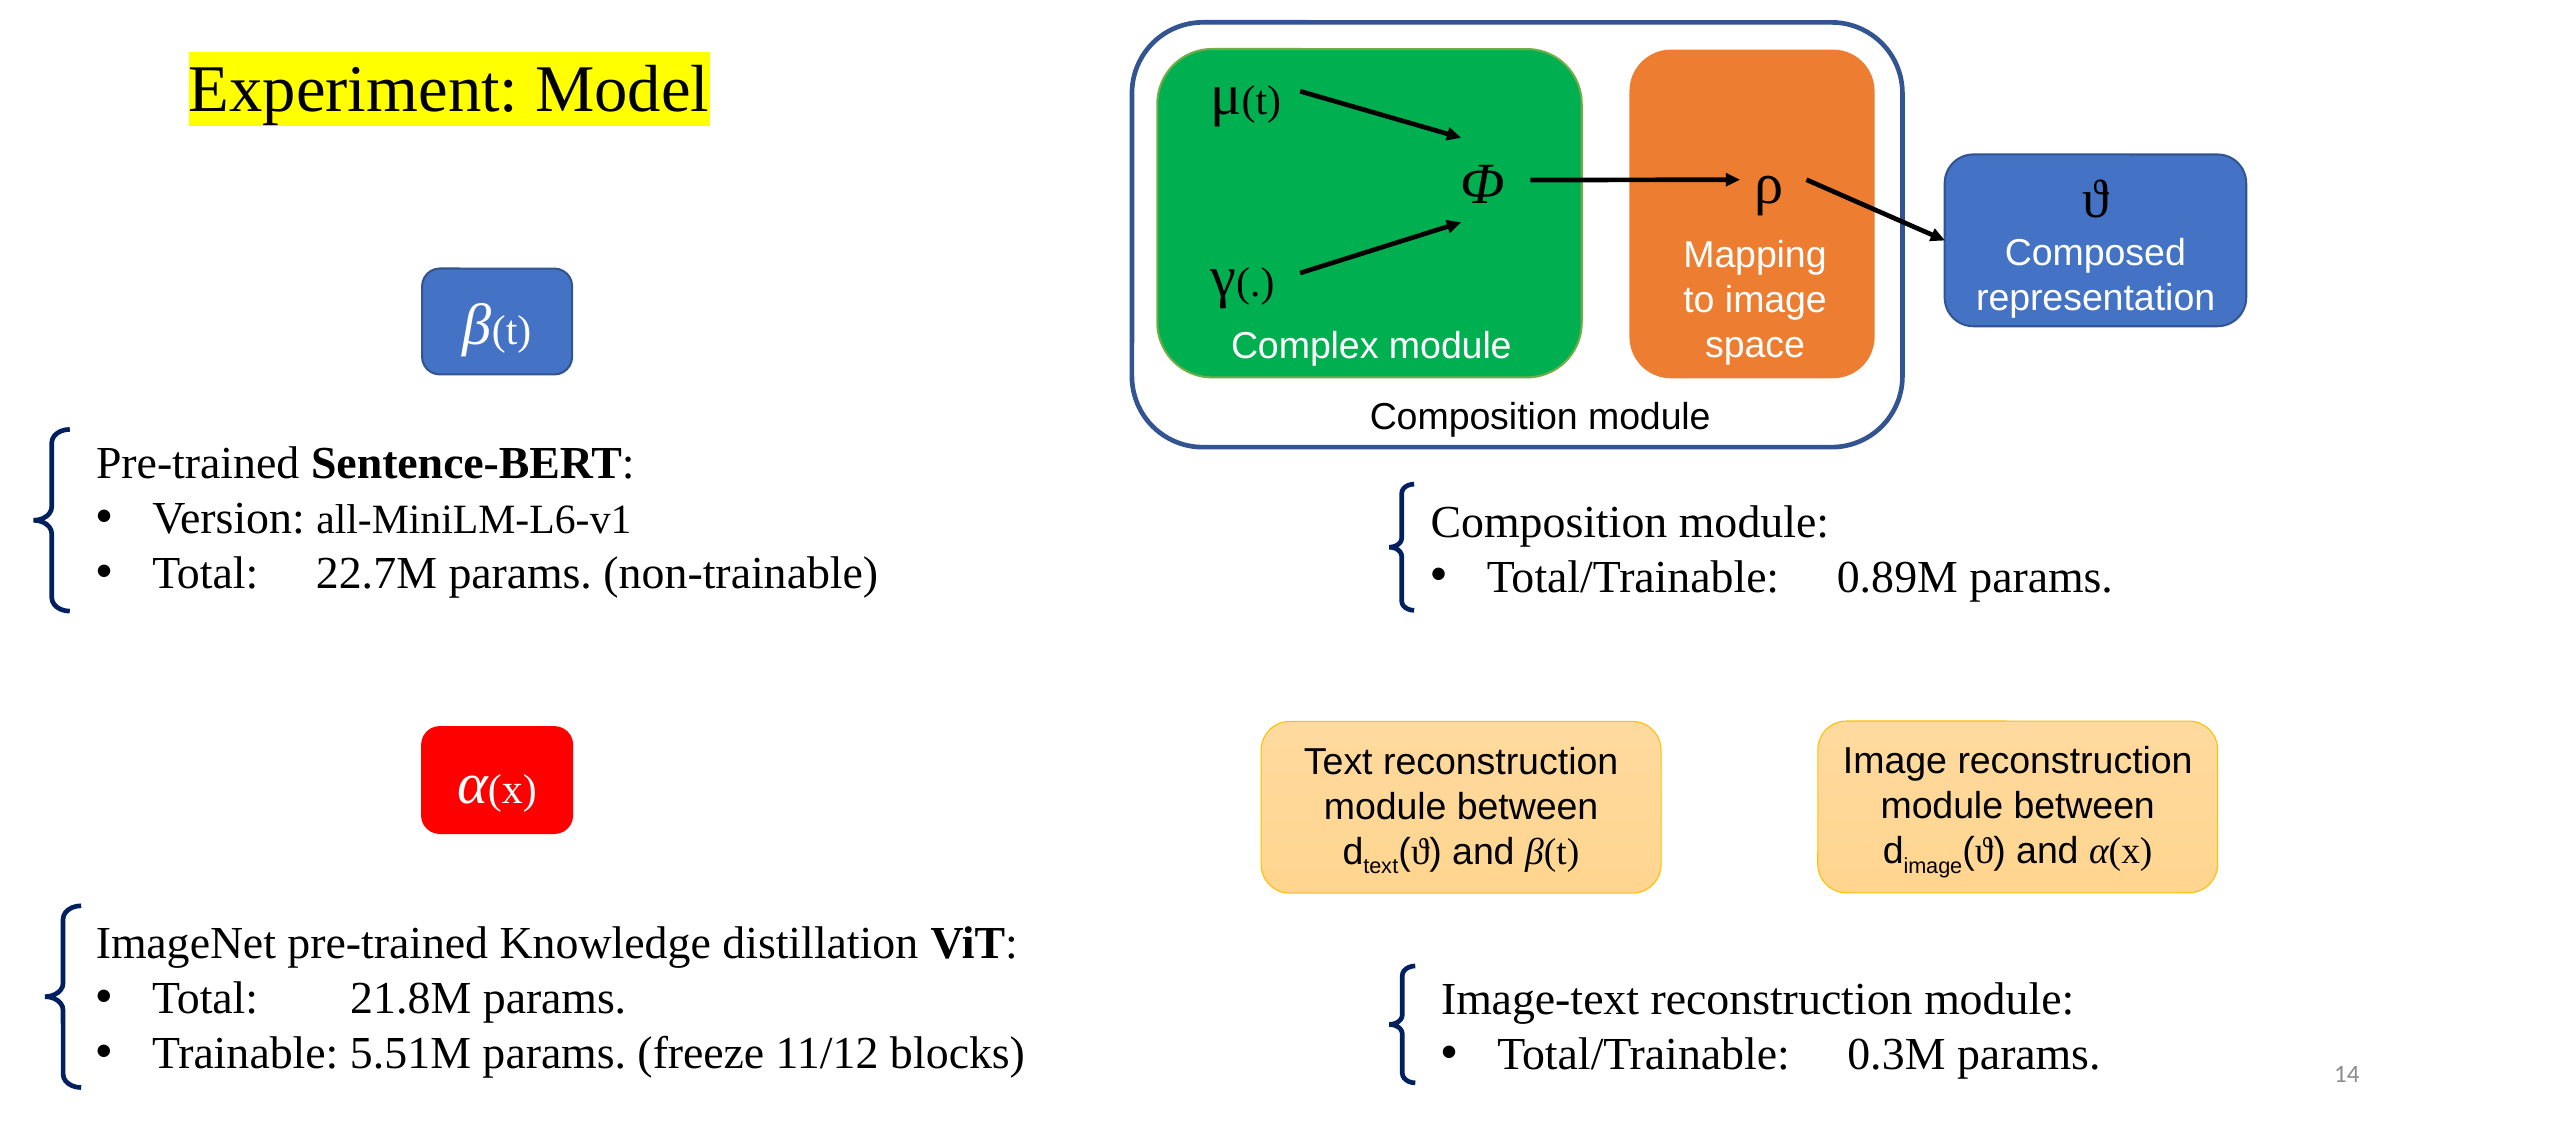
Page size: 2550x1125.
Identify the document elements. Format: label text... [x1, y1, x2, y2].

text_box Image reconstruction module between dimage(ϑ) and α(x) [1817, 720, 2219, 894]
text_box [1156, 50, 1583, 379]
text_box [1300, 91, 1461, 138]
text_box [1389, 483, 1415, 611]
text_box α(x) [421, 726, 574, 835]
slide_number 14 [1800, 1042, 2375, 1103]
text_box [1300, 223, 1461, 274]
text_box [1806, 180, 1945, 241]
text_box ϑ Composed representation [1943, 153, 2248, 328]
text_box Mapping to image space [1653, 223, 1857, 373]
text_box [1389, 965, 1416, 1084]
text_box Composition module [1354, 384, 1726, 445]
text_box Pre-trained Sentence-BERT: Version: all-MiniLM-L6-v1 Total: 22.7M params. (non-trainable) [81, 425, 938, 606]
text_box Text reconstruction module between dtext(ϑ) and β(t) [1260, 720, 1662, 894]
text_box Composition module: Total/Trainable: 0.89M params. [1415, 484, 2273, 609]
text_box Complex module [1216, 314, 1527, 374]
text_box [1211, 47, 1583, 177]
text_box Experiment: Model [173, 37, 1156, 132]
text_box ρ [1739, 137, 1807, 223]
text_box Φ [1391, 137, 1531, 223]
text_box [1130, 21, 1904, 449]
text_box [45, 905, 82, 1089]
text_box μ(t) [1195, 48, 1301, 134]
text_box ImageNet pre-trained Knowledge distillation ViT: Total: 21.8M params. Trainable: 5.51M params. (freeze 11/12 blocks) [82, 905, 1068, 1086]
text_box β(t) [421, 267, 574, 376]
text_box Image-text reconstruction module: Total/Trainable: 0.3M params. [1426, 961, 2284, 1087]
text_box γ(.) [1195, 230, 1301, 316]
text_box [33, 428, 70, 612]
